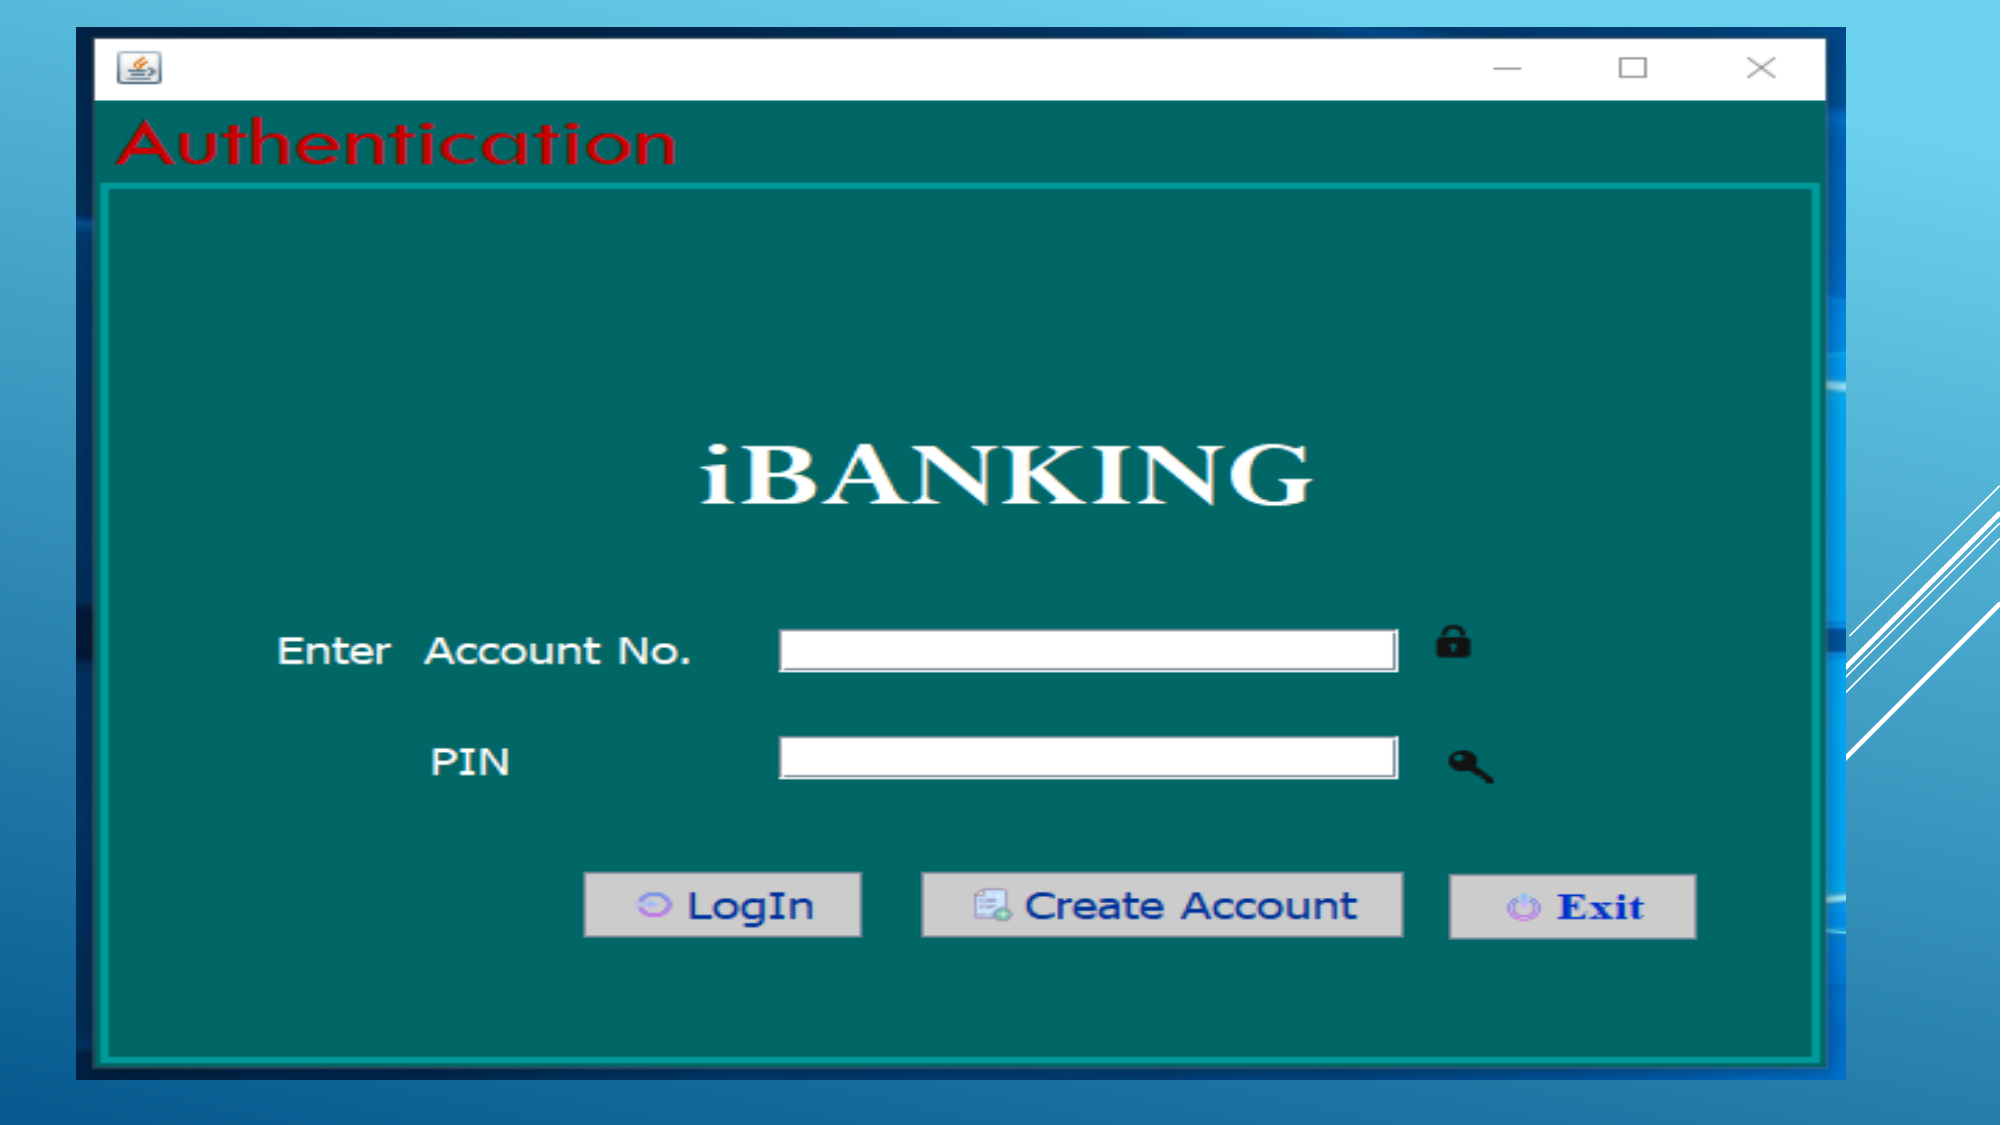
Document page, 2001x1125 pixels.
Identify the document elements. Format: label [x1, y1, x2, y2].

list [76, 26, 1846, 1081]
